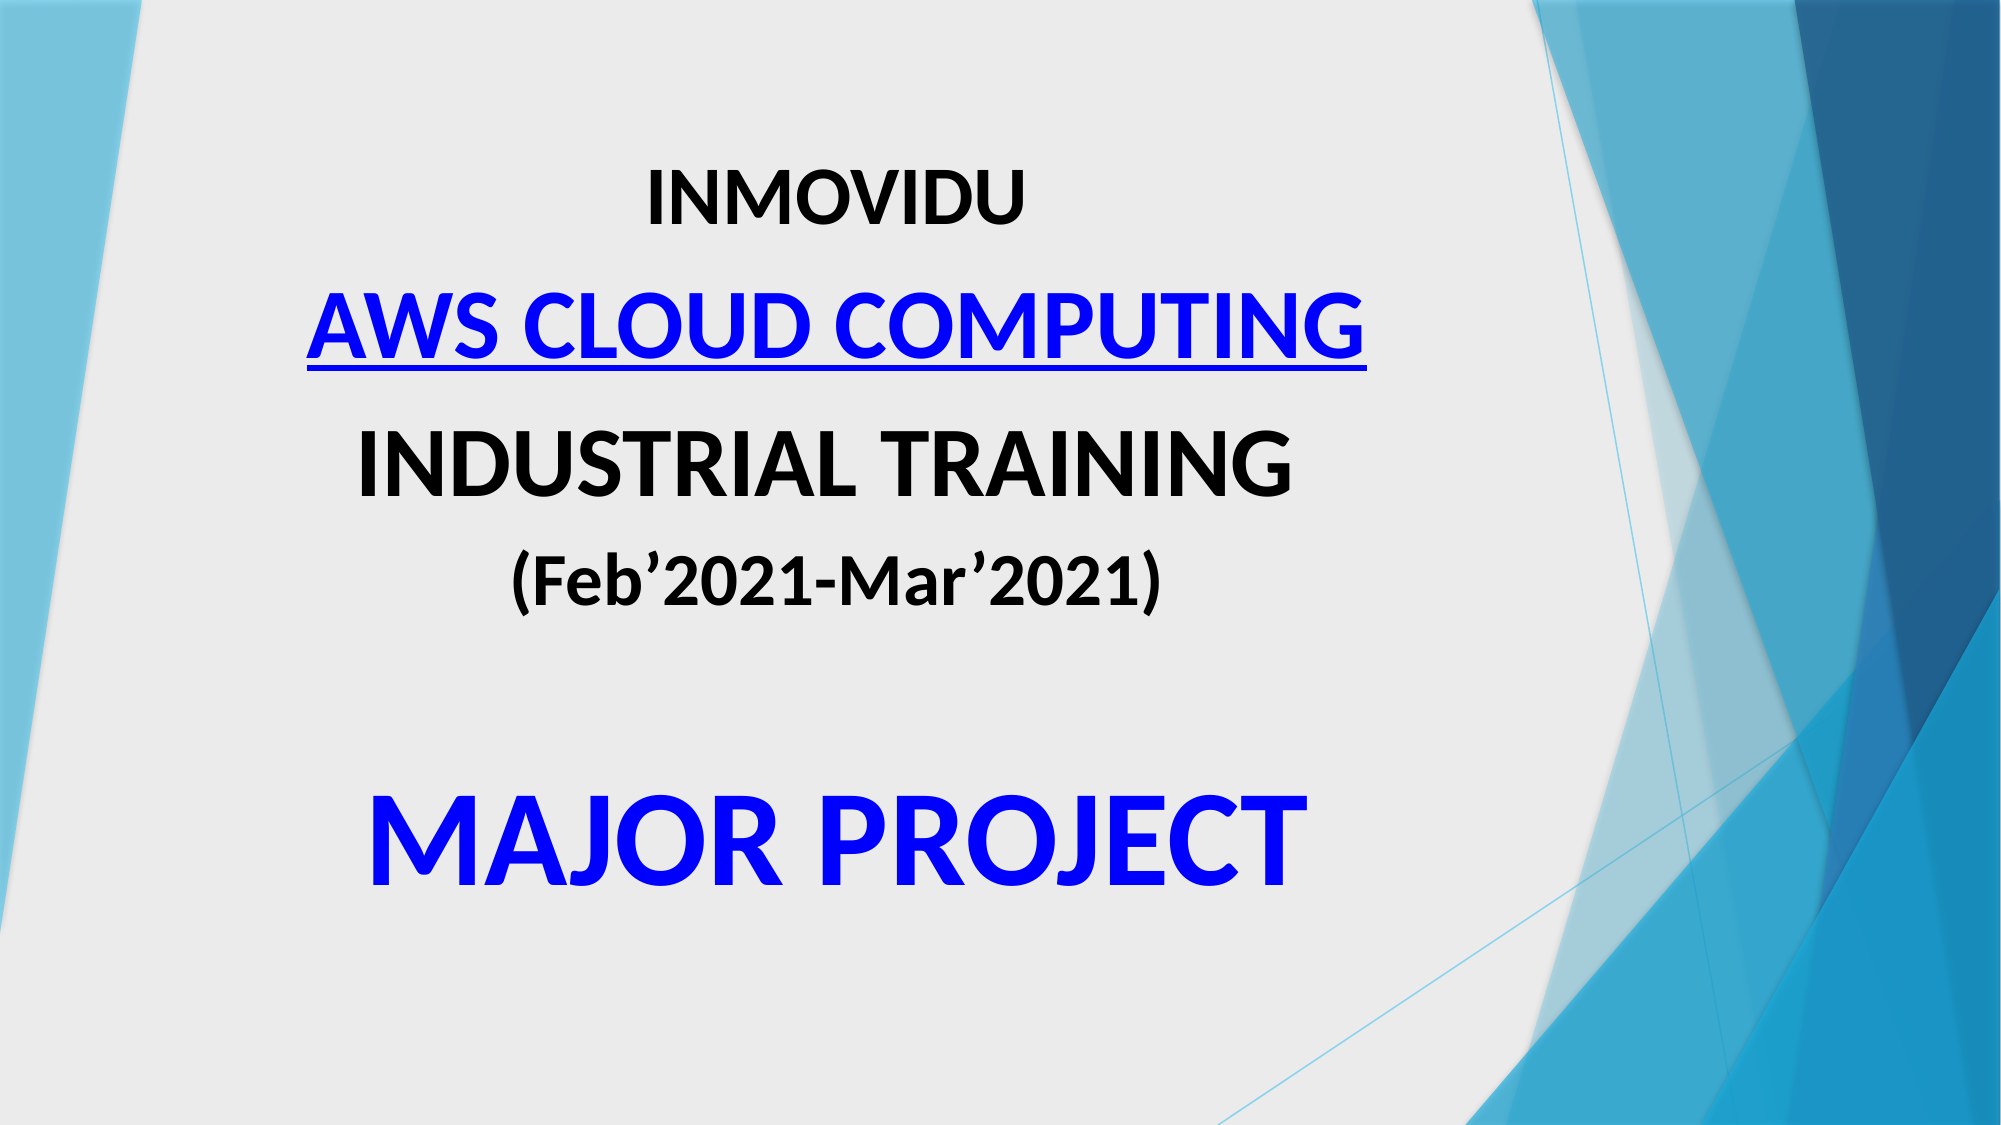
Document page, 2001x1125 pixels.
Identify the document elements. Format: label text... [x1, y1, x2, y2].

title INMOVIDU AWS CLOUD COMPUTING INDUSTRIAL TRAINING (Feb’2021-Mar’2021) MAJOR PROJECT [196, 37, 1478, 1011]
